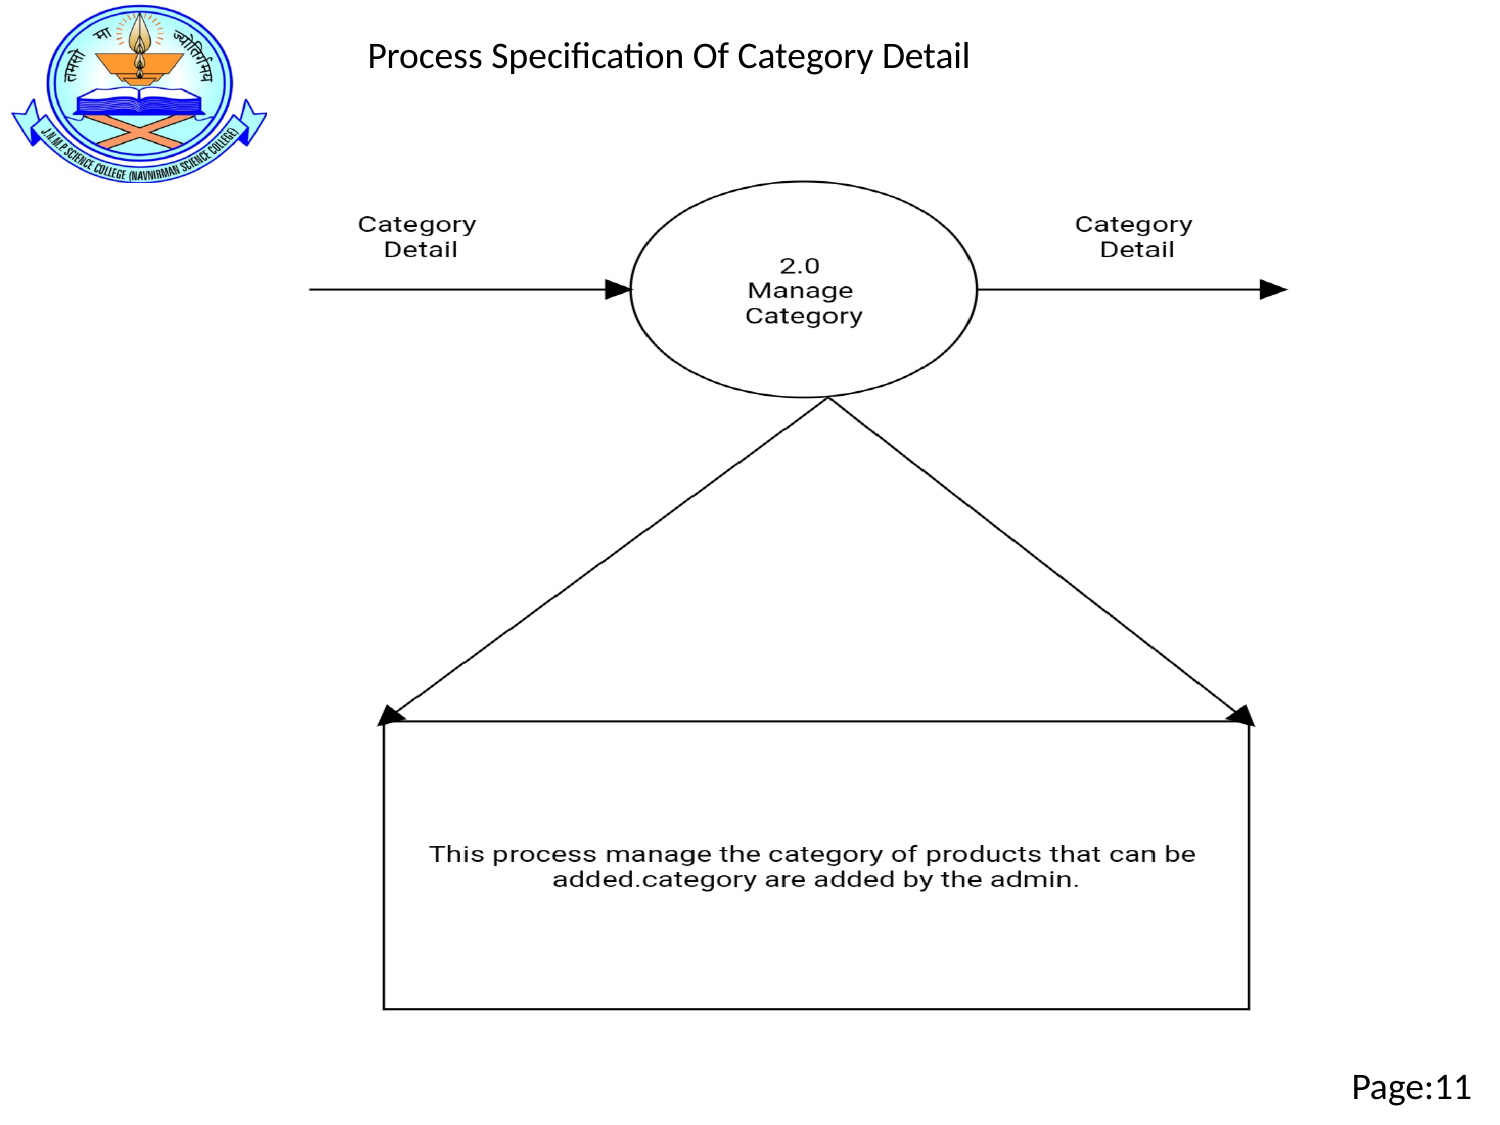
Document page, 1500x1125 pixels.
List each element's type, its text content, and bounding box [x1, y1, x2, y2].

picture [11, 0, 267, 184]
picture [280, 163, 1337, 1098]
text_box Process Specification Of Category Detail [352, 23, 986, 84]
text_box Page:11 [1336, 1054, 1488, 1115]
